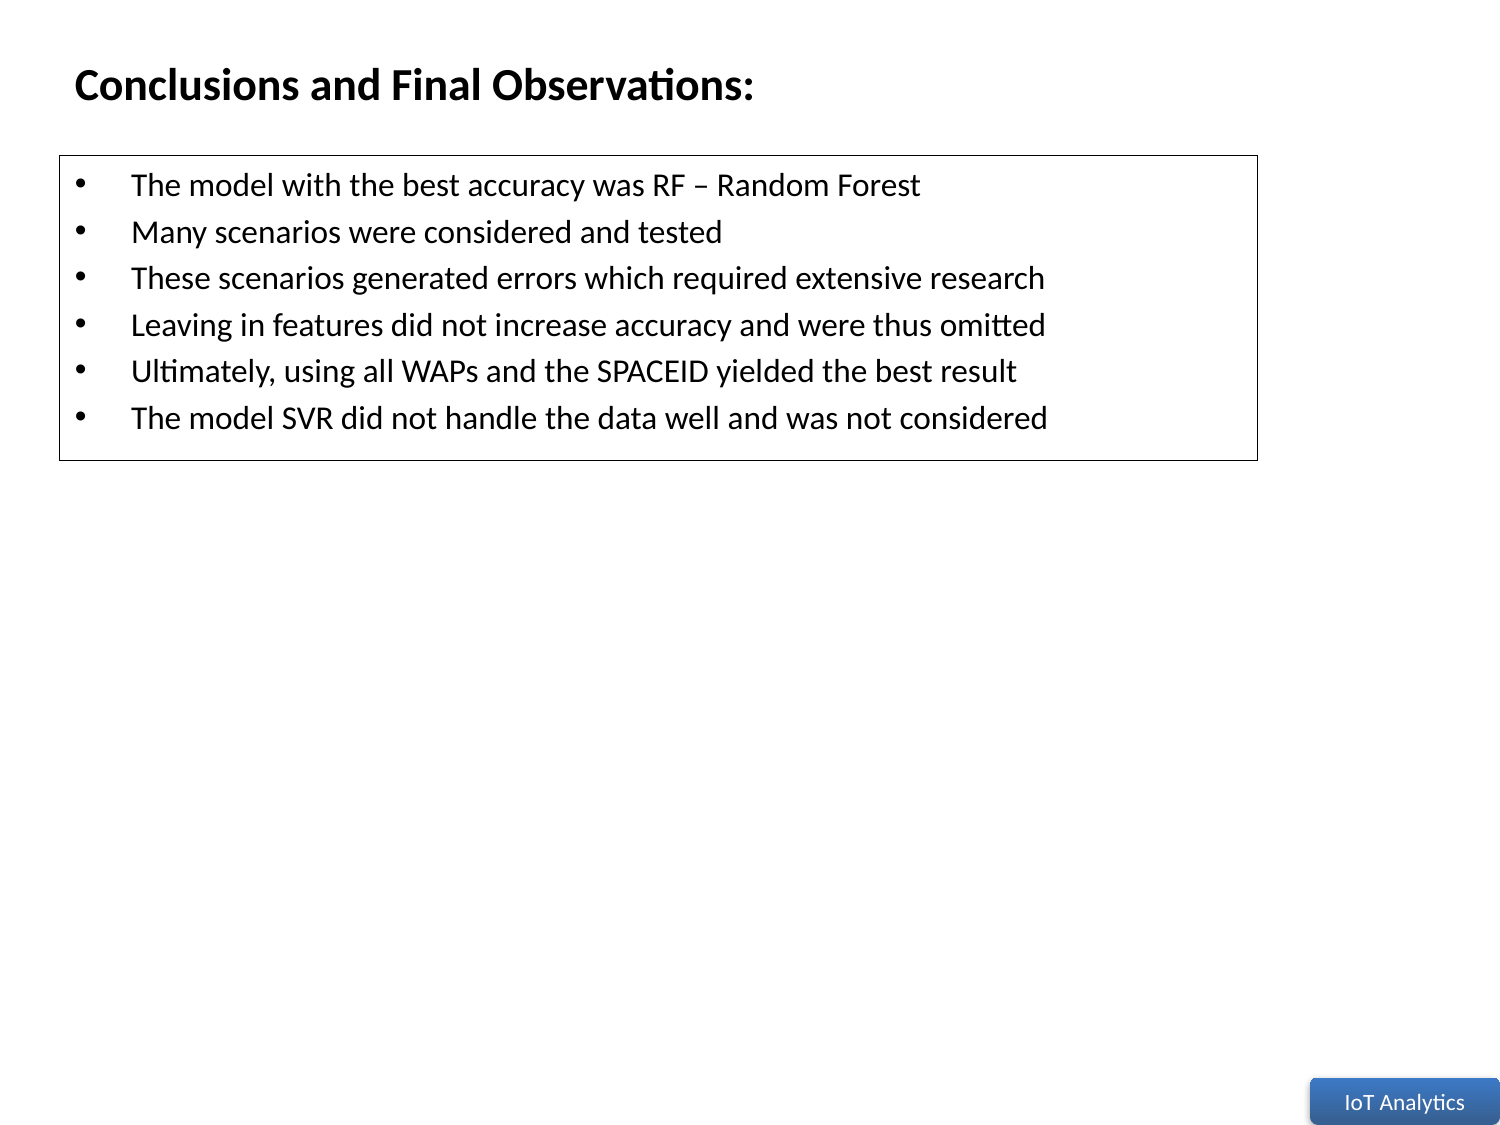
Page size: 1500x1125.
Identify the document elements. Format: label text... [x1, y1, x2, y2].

list The model with the best accuracy was RF – Random Forest Many scenarios were considered and tested These scenarios generated errors which required extensive research Leaving in features did not increase accuracy and were thus omitted Ultimately, using all WAPs and the SPACEID yielded the best result The model SVR did not handle the data well and was not considered [59, 155, 1258, 461]
title Conclusions and Final Observations: [59, 45, 1455, 121]
text_box IoT Analytics [1310, 1077, 1500, 1125]
